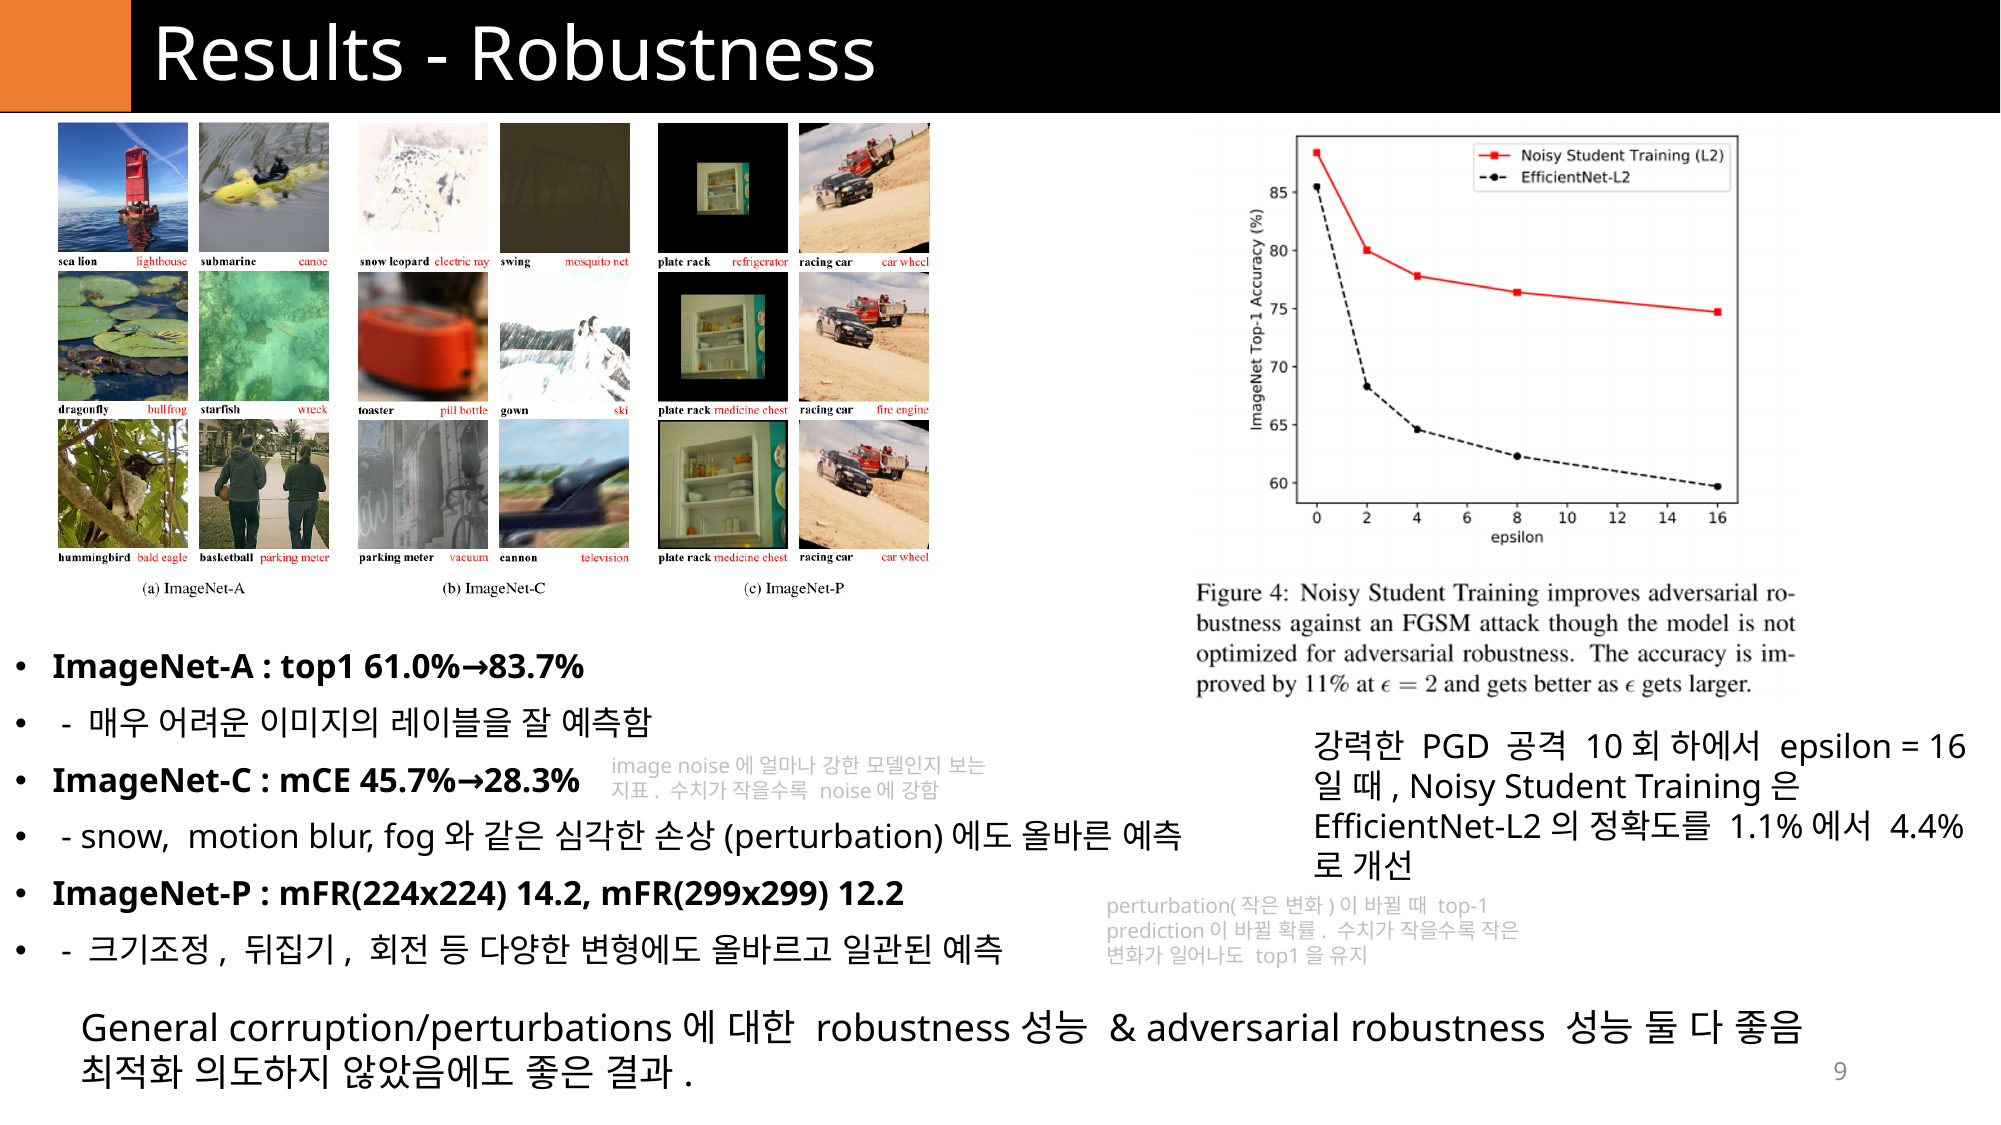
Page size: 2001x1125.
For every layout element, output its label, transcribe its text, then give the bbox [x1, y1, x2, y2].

slide_number 9 [1412, 1042, 1863, 1103]
text_box 강력한 PGD 공격 10회 하에서 epsilon = 16일 때, Noisy Student Training은 EfﬁcientNet-L2의 정확도를 1.1%에서 4.4%로 개선 [1298, 718, 2000, 893]
list ImageNet-A : top1 61.0%→83.7% - 매우 어려운 이미지의 레이블을 잘 예측함 ImageNet-C : mCE 45.7%→28.3% - snow, motion blur, fog와 같은 심각한 손상(perturbation)에도 올바른 예측 ImageNet-P : mFR(224x224) 14.2, mFR(299x299) 12.2 - 크기조정, 뒤집기, 회전 등 다양한 변형에도 올바르고 일관된 예측 [0, 642, 1528, 1027]
picture [1191, 116, 1804, 708]
picture [36, 116, 950, 603]
text_box General corruption/perturbations에 대한 robustness성능 & adversarial robustness 성능 둘 다 좋음 최적화 의도하지 않았음에도 좋은 결과. [65, 996, 1819, 1102]
title Results - Robustness [137, 0, 2000, 112]
text_box image noise에 얼마나 강한 모델인지 보는 지표. 수치가 작을수록 noise에 강함 [596, 744, 1026, 810]
text_box perturbation(작은 변화)이 바뀔 때 top-1 prediction이 바뀔 확률. 수치가 작을수록 작은 변화가 일어나도 top1을 유지 [1091, 885, 1553, 976]
